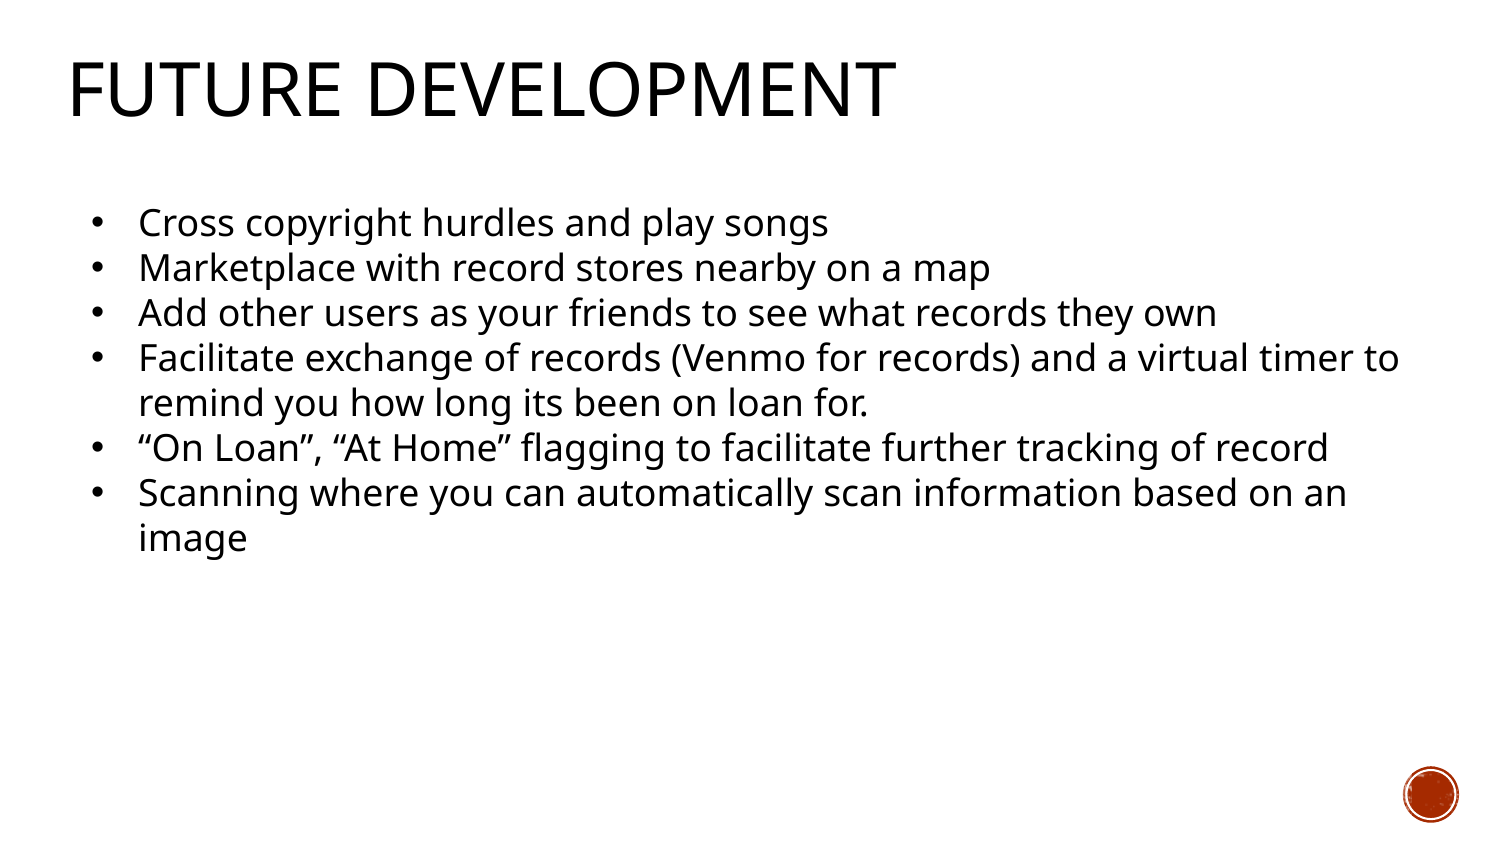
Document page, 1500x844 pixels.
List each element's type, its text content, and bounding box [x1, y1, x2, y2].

text_box Cross copyright hurdles and play songs Marketplace with record stores nearby on a map Add other users as your friends to see what records they own Facilitate exchange of records (Venmo for records) and a virtual timer to remind you how long its been on loan for. “On Loan”, “At Home” flagging to facilitate further tracking of record Scanning where you can automatically scan information based on an image [76, 191, 1437, 567]
title Future Development [51, 22, 1449, 161]
